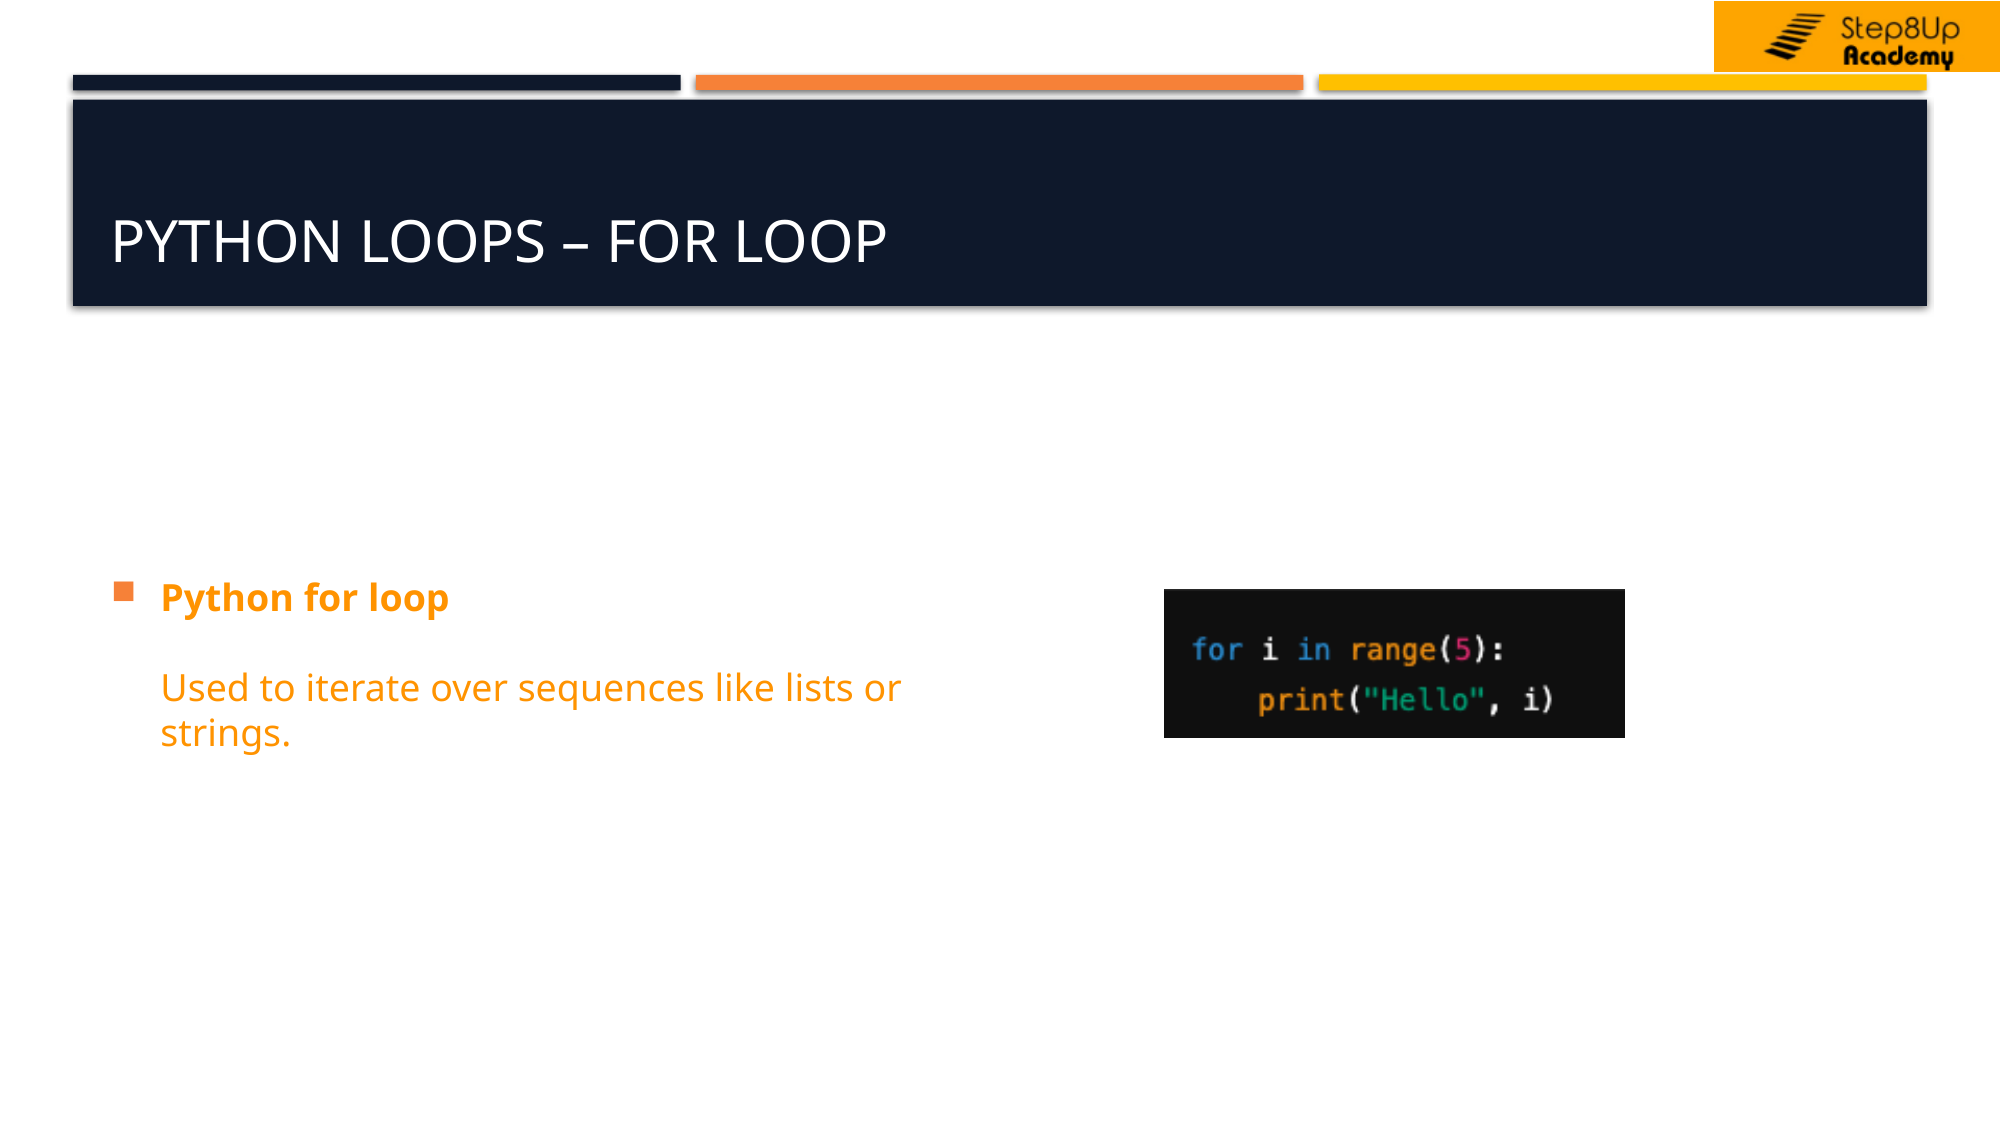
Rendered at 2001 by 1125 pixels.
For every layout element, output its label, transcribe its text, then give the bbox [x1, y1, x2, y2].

picture [1164, 588, 1626, 738]
picture [1714, 1, 2000, 72]
title Python Loops – for Loop [95, 119, 1905, 282]
list Python for loop Used to iterate over sequences like lists or strings. [95, 365, 985, 962]
